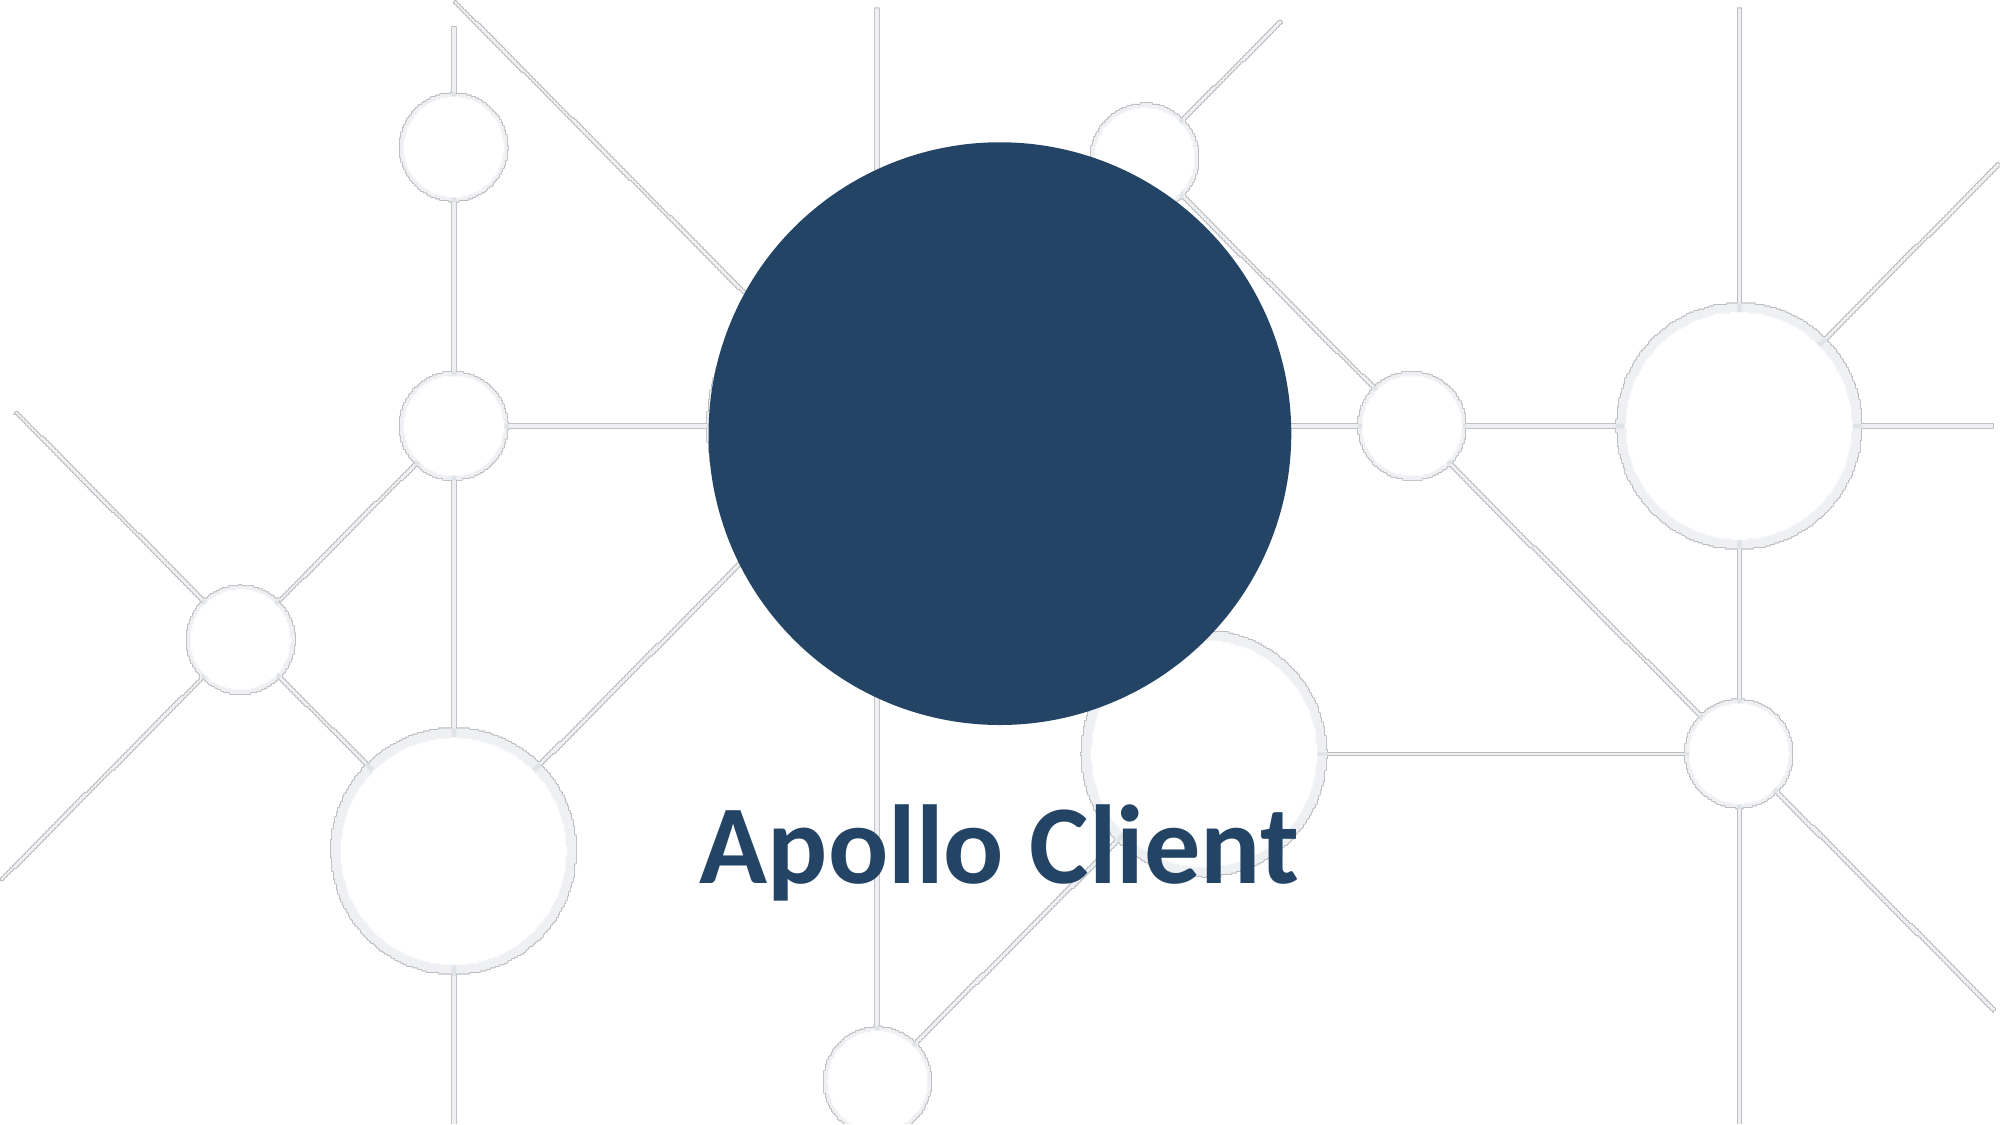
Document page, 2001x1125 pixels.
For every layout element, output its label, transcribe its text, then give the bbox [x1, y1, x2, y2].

list Apollo Client [100, 771, 1900, 898]
picture [0, 0, 2000, 1124]
